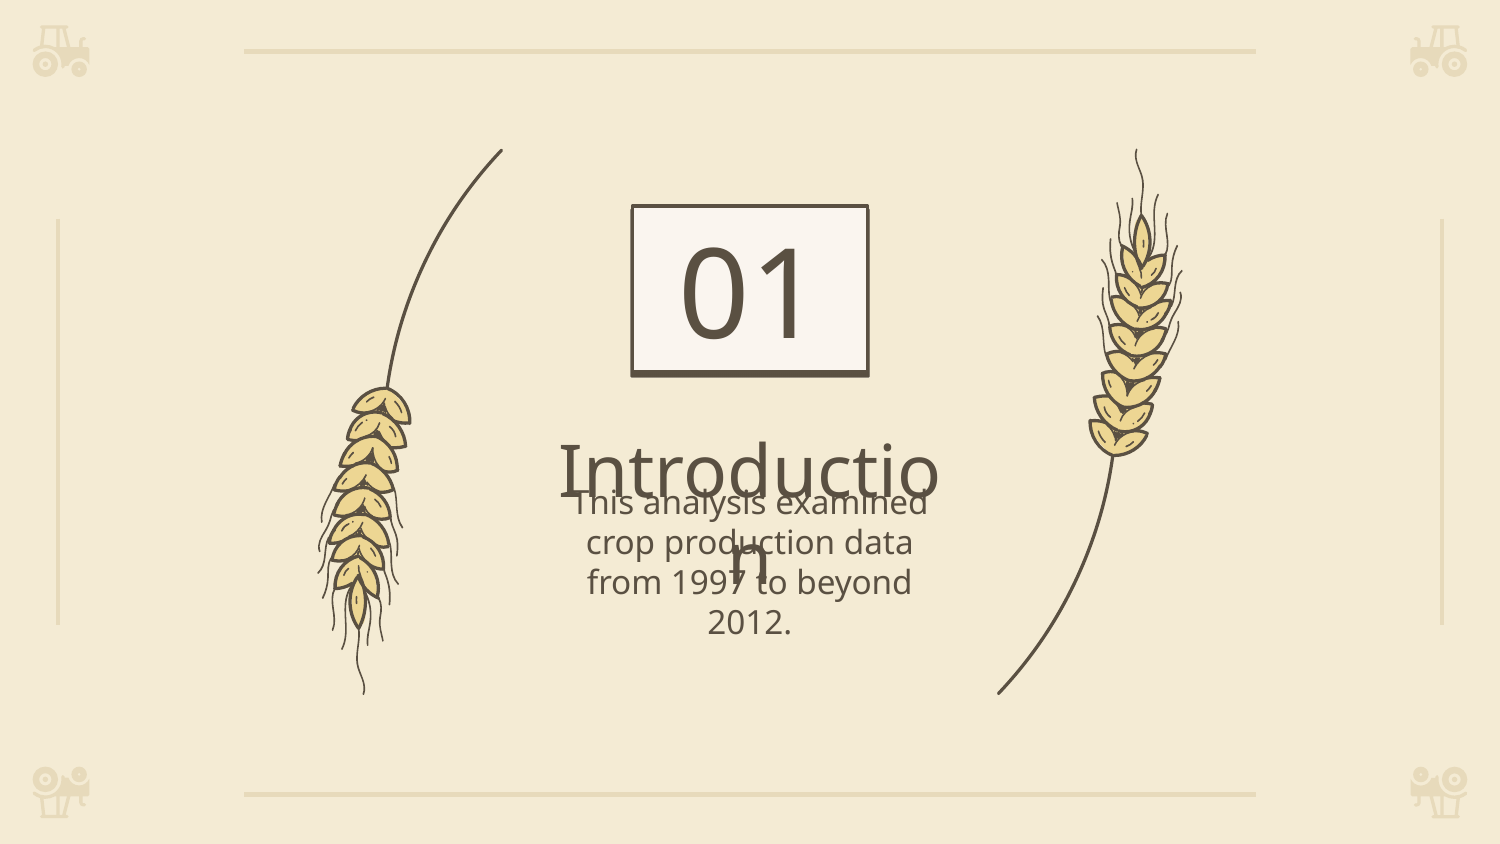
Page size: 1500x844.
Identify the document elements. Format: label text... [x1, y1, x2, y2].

title 01 [631, 204, 869, 373]
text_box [996, 148, 1185, 696]
title Introduction [528, 409, 972, 514]
subtitle This analysis examined crop production data from 1997 to beyond 2012. [528, 551, 972, 656]
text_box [315, 148, 504, 696]
